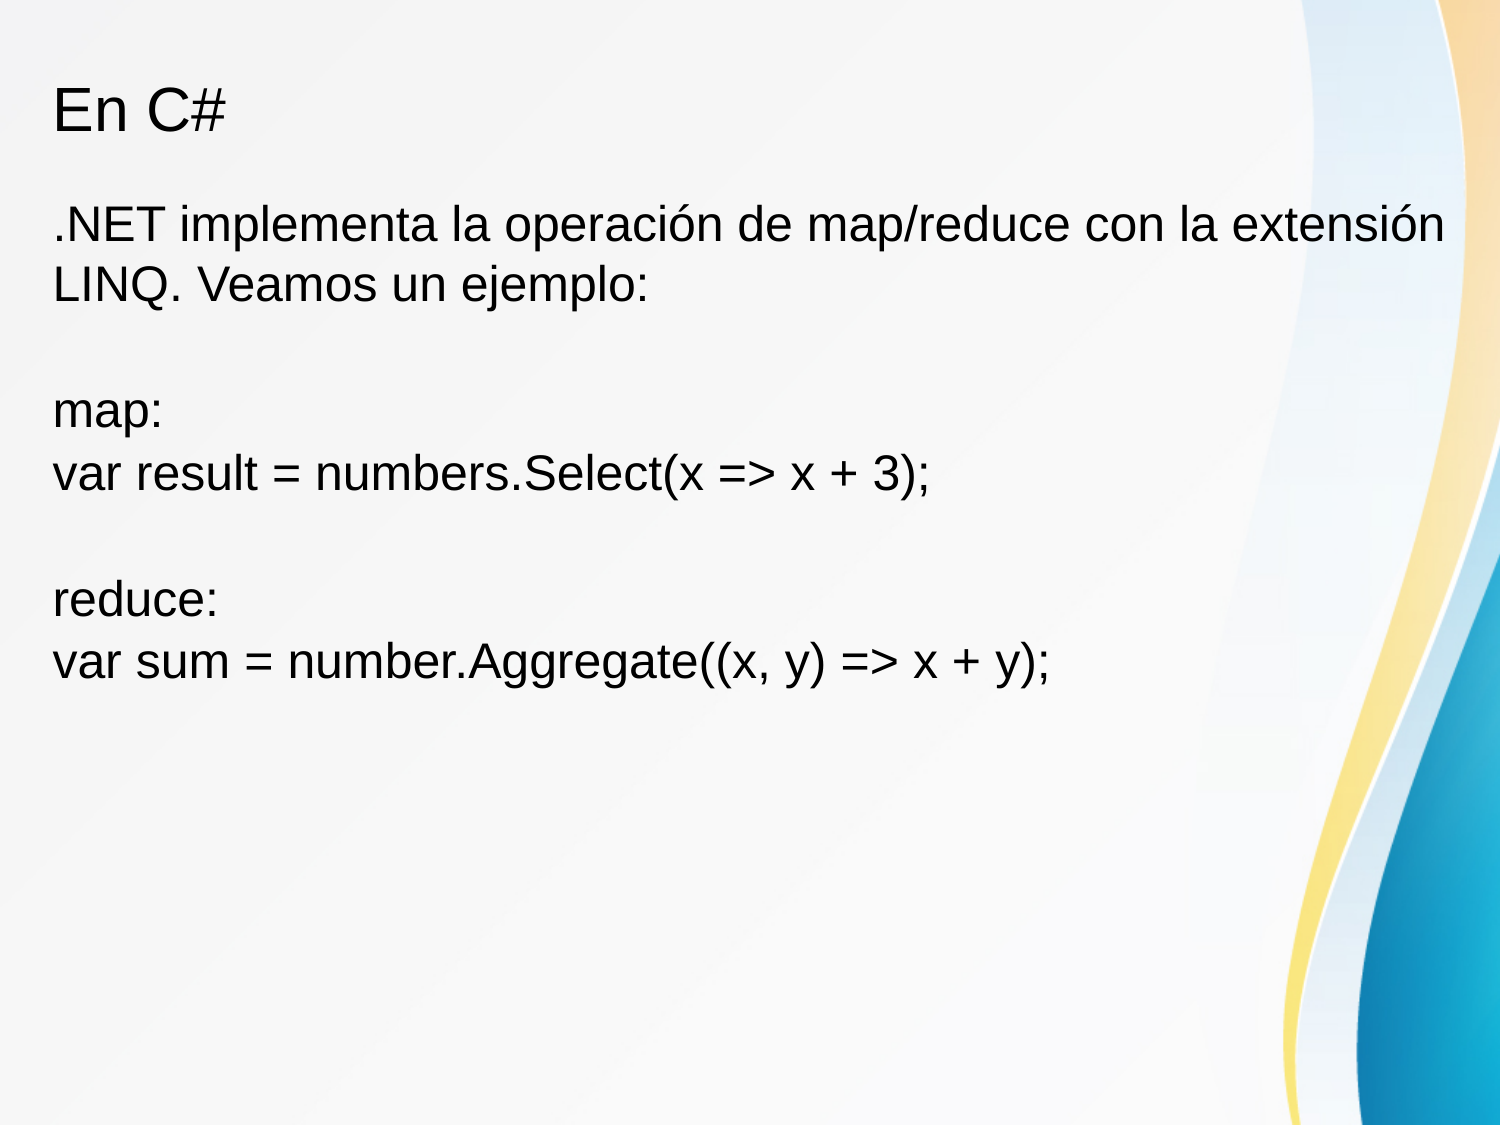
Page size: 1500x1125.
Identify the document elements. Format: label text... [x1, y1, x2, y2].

picture [0, 0, 1500, 1125]
text_box .NET implementa la operación de map/reduce con la extensión LINQ. Veamos un ejemplo: map: var result = numbers.Select(x => x + 3); reduce: var sum = number.Aggregate((x, y) => x + y); [41, 186, 1483, 1068]
text_box En C# [41, 62, 1289, 121]
